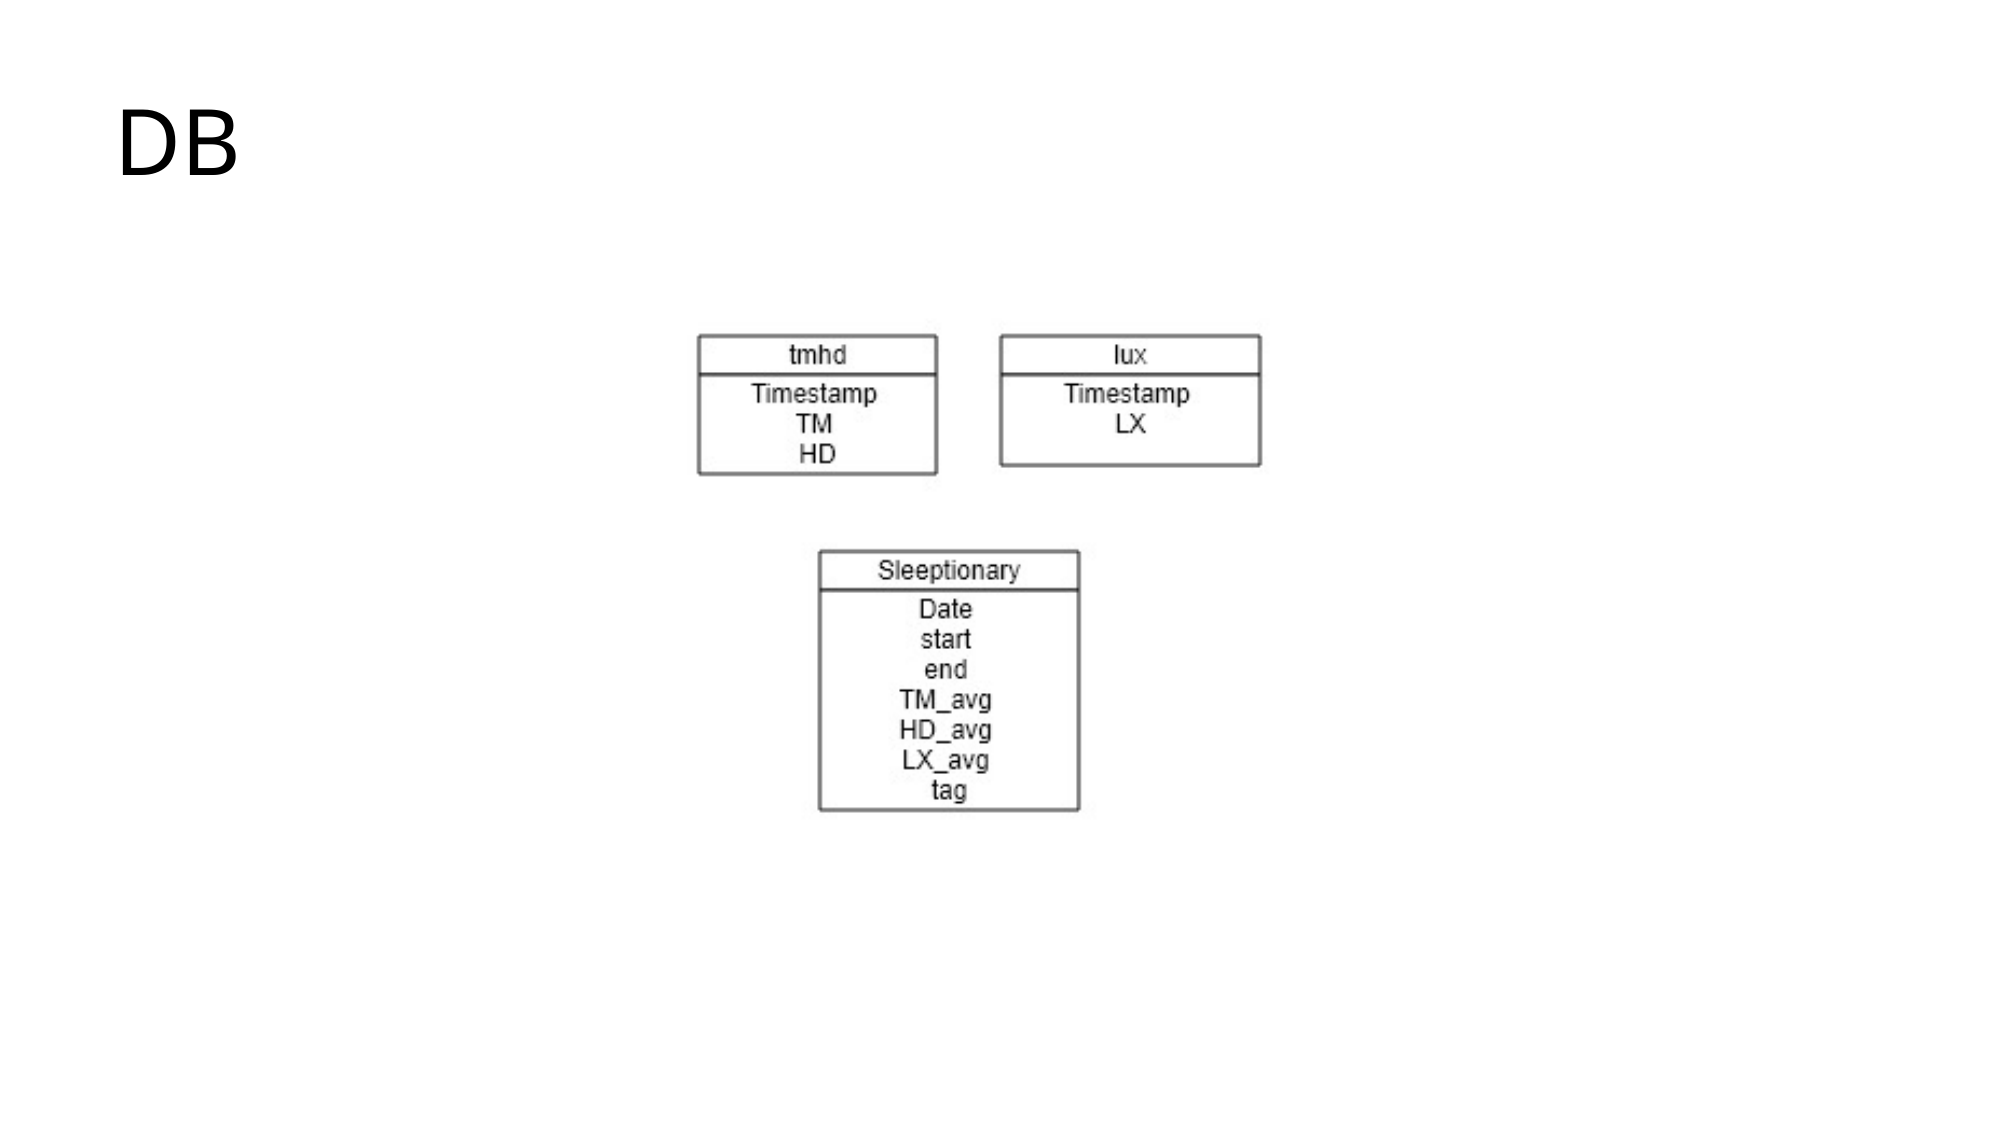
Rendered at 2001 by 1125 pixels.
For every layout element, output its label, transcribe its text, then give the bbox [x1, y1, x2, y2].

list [527, 77, 1308, 858]
title DB [99, 45, 1900, 233]
